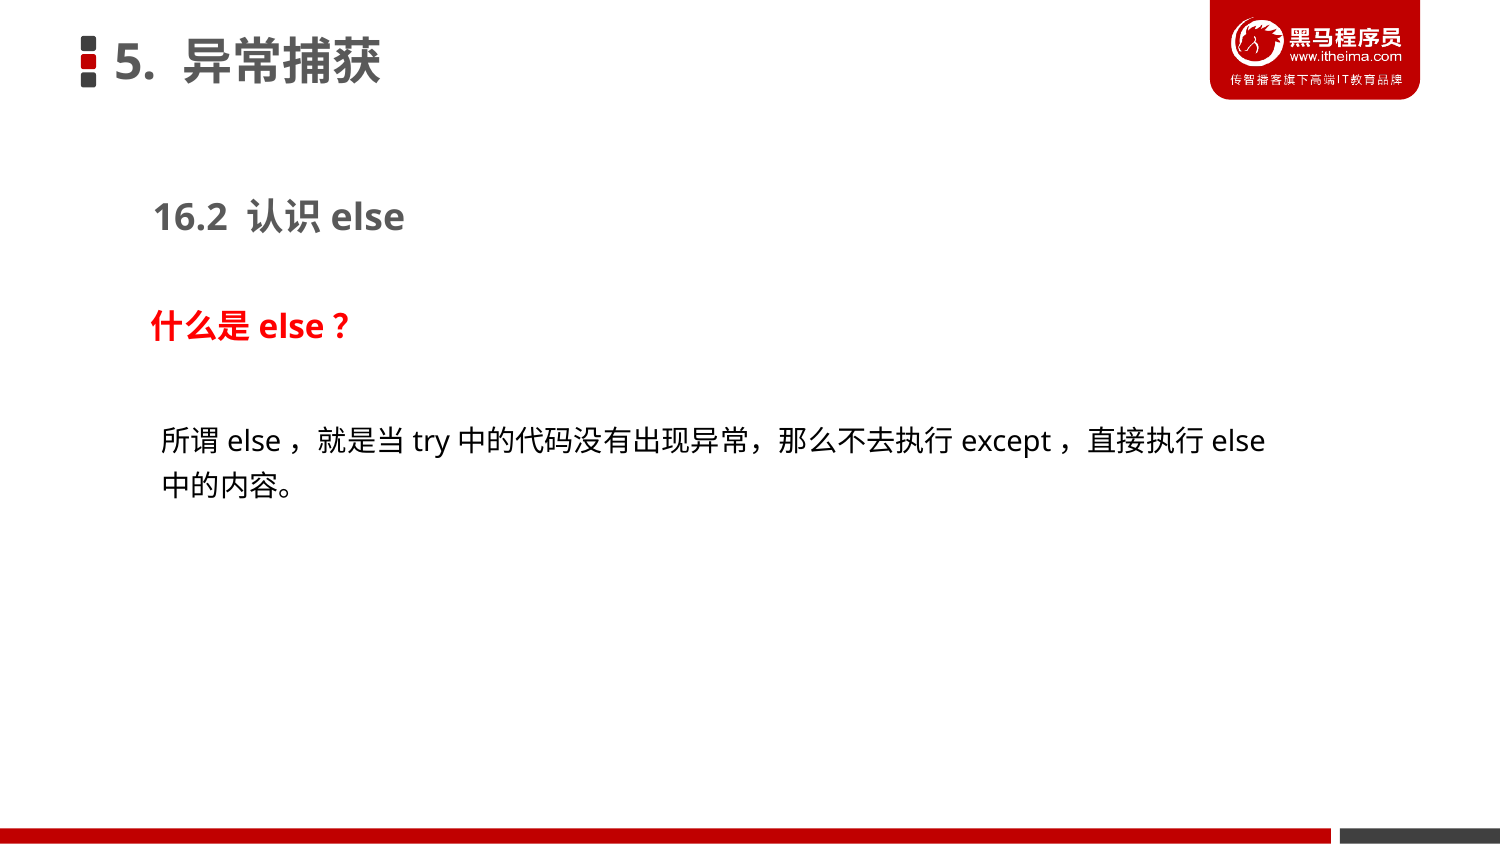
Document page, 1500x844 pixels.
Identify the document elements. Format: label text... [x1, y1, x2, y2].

text_box 16.2 认识else [138, 185, 715, 246]
picture [1212, 8, 1421, 94]
text_box 所谓else，就是当try中的代码没有出现异常，那么不去执行except，直接执行else中的内容。 [146, 404, 1283, 510]
text_box 什么是else？ [136, 297, 381, 353]
text_box 5. 异常捕获 [103, 0, 987, 130]
